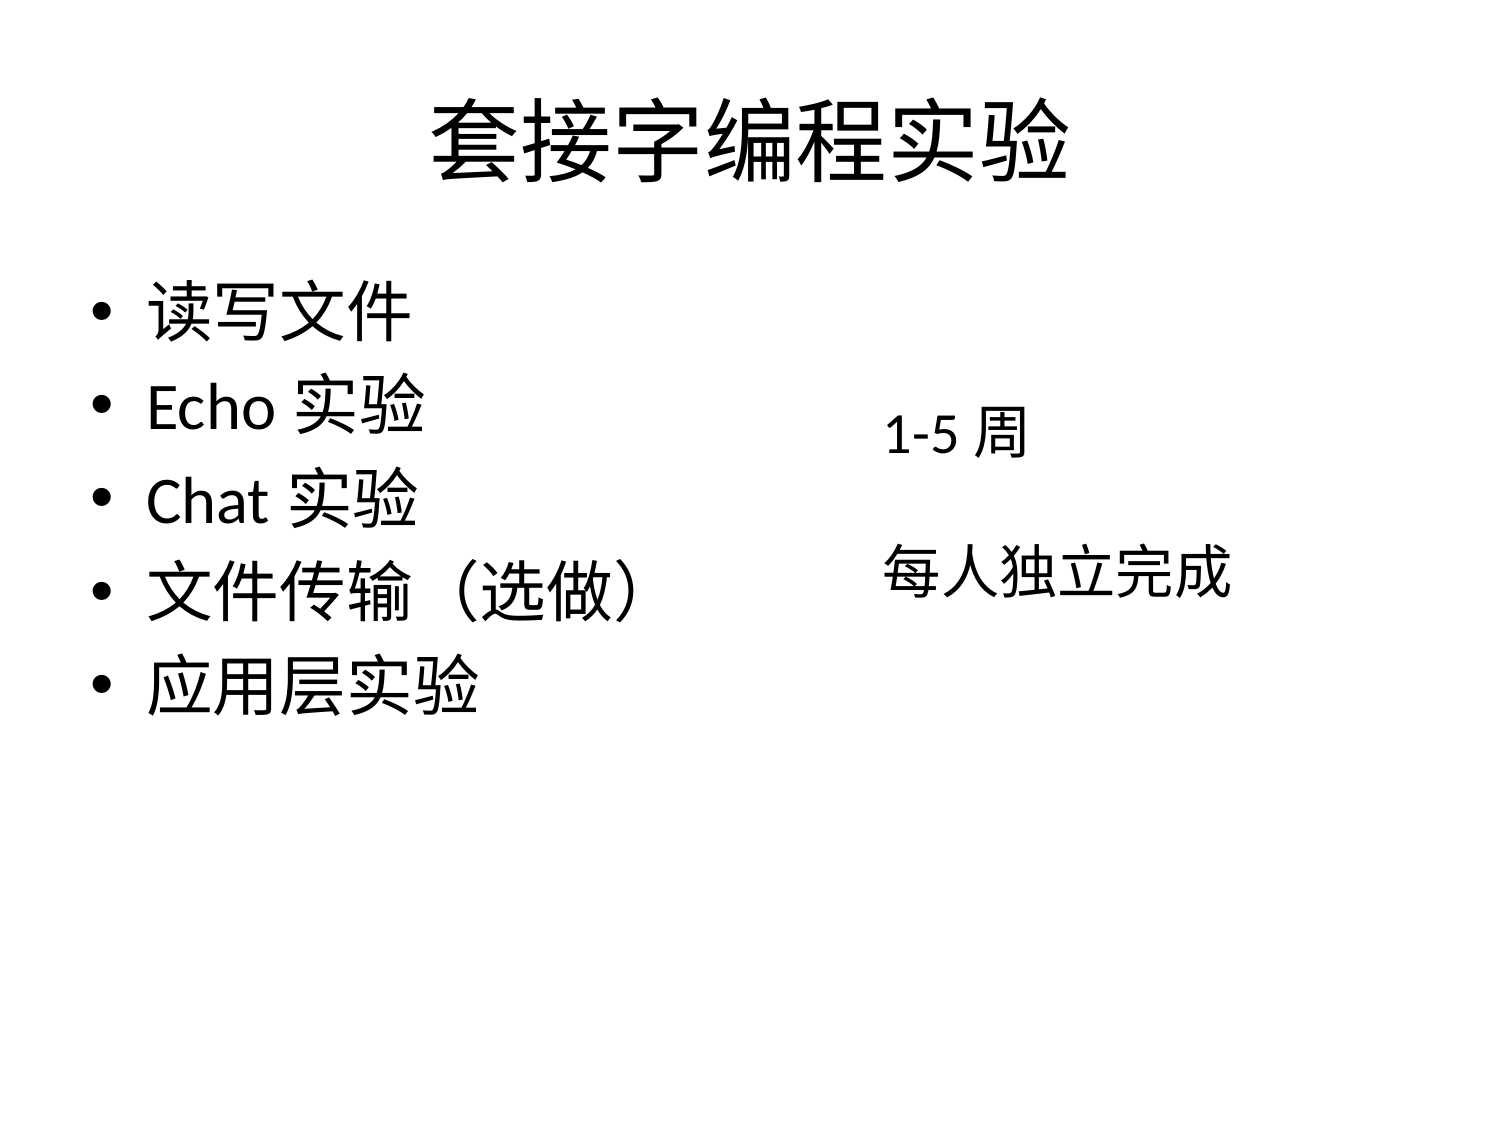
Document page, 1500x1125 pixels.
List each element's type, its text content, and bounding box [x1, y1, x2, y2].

text_box 1-5周 每人独立完成 [868, 387, 1329, 613]
list 读写文件 Echo实验 Chat实验 文件传输（选做） 应用层实验 [75, 262, 1425, 740]
title 套接字编程实验 [75, 45, 1425, 233]
